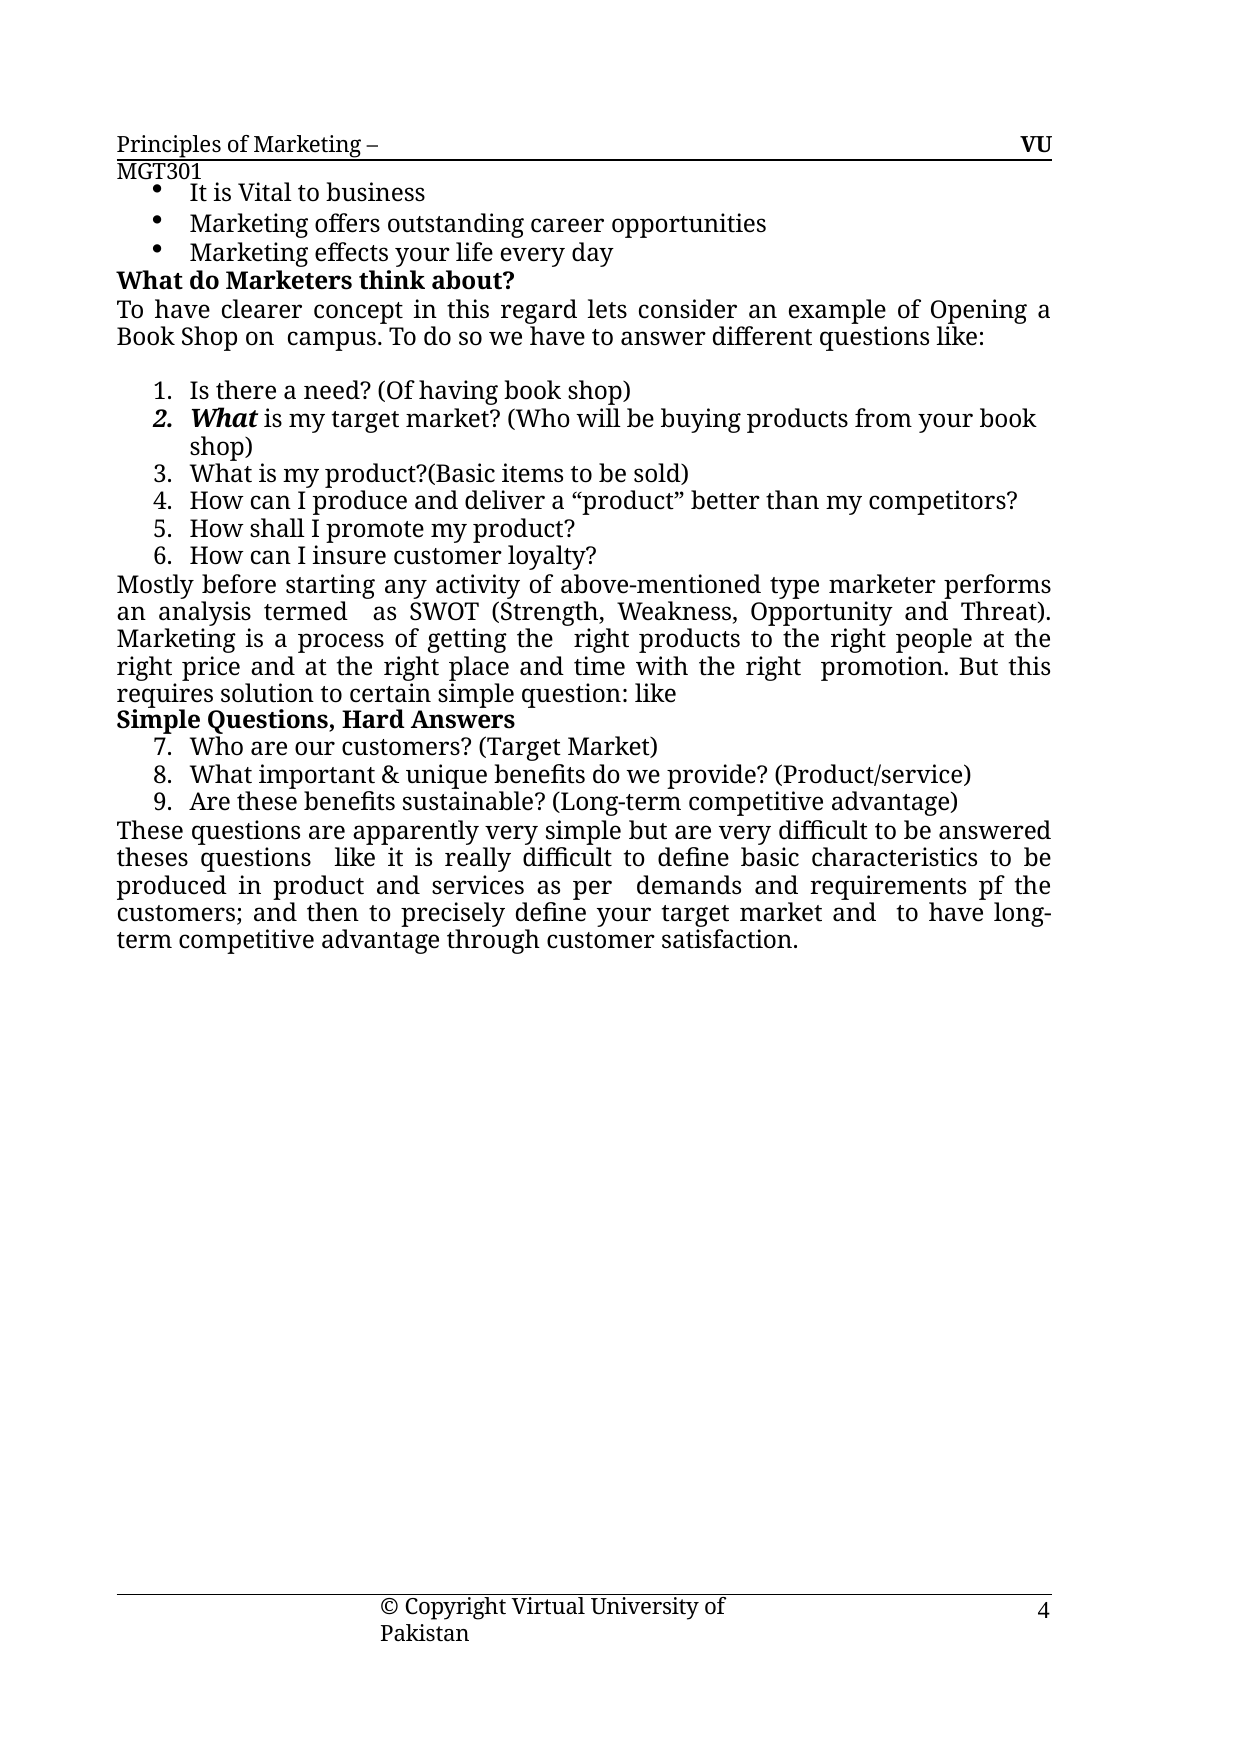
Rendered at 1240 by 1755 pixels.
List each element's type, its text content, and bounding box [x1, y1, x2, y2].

text_box © Copyright Virtual University of Pakistan [378, 1595, 752, 1646]
text_box 4 [1035, 1595, 1052, 1624]
text_box It is Vital to business Marketing offers outstanding career opportunities Marketing effects your life every day What do Marketers think about? To have clearer concept in this regard lets consider an example of Opening a Book Shop on campus. To do so we have to answer different questions like: Is there a need? (Of having book shop) What is my target market? (Who will be buying products from your book shop) What is my product?(Basic items to be sold) How can I produce and deliver a “product” better than my competitors? How shall I promote my product? How can I insure customer loyalty? Mostly before starting any activity of above-mentioned type marketer performs an analysis termed as SWOT (Strength, Weakness, Opportunity and Threat). Marketing is a process of getting the right products to the right people at the right price and at the right place and time with the right promotion. But this requires solution to certain simple question: like Simple Questions, Hard Answers Who are our customers? (Target Market) What important & unique benefits do we provide? (Product/service) Are these benefits sustainable? (Long-term competitive advantage) These questions are apparently very simple but are very difficult to be answered theses questions like it is really difficult to define basic characteristics to be produced in product and services as per demands and requirements pf the customers; and then to precisely define your target market and to have long-term competitive advantage through customer satisfaction. [114, 177, 1053, 954]
text_box Principles of Marketing – MGT301 [114, 130, 424, 177]
text_box VU [1018, 130, 1055, 157]
